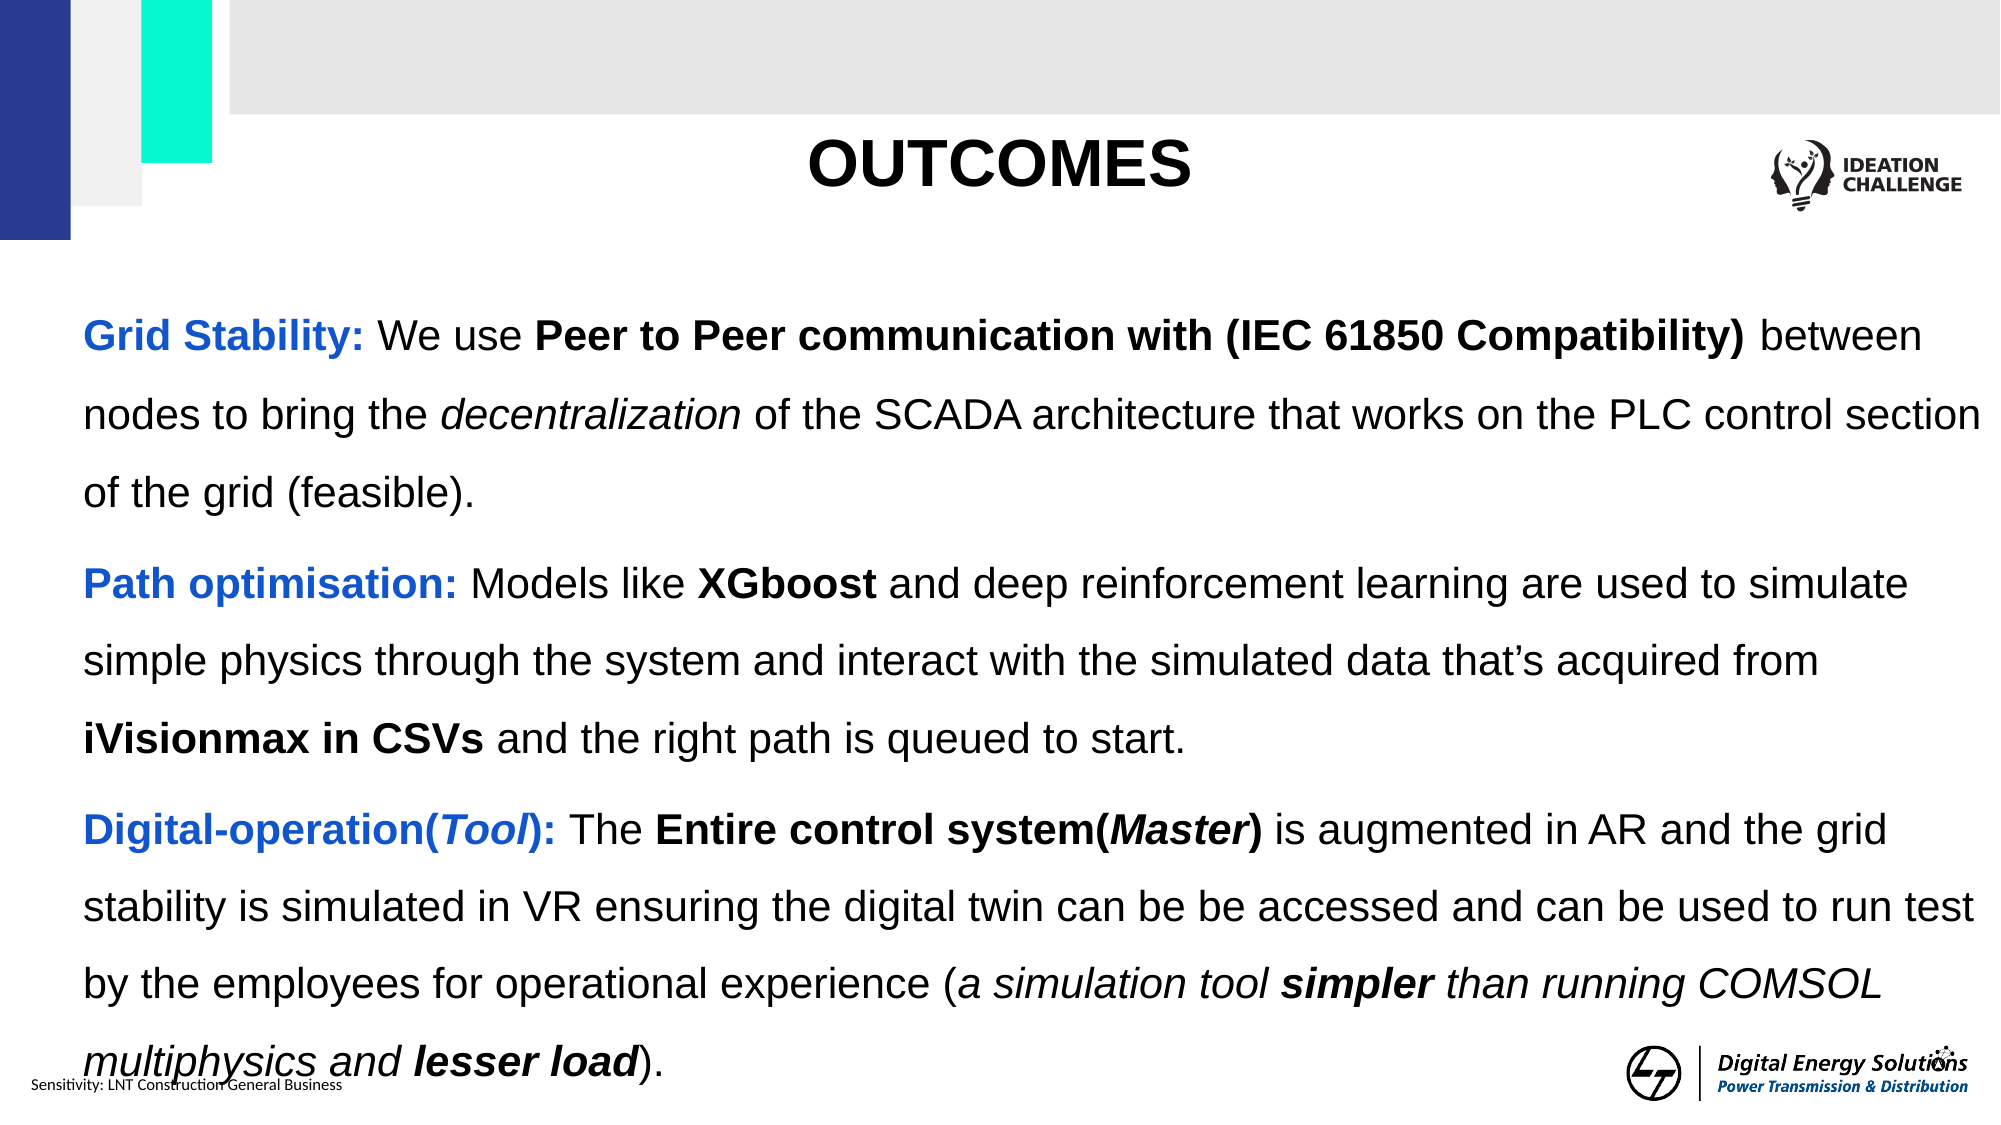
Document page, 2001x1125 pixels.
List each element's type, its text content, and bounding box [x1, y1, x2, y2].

list Grid Stability: We use Peer to Peer communication with (IEC 61850 Compatibility) between nodes to bring the decentralization of the SCADA architecture that works on the PLC control section of the grid (feasible). Path optimisation: Models like XGboost and deep reinforcement learning are used to simulate simple physics through the system and interact with the simulated data that’s acquired from iVisionmax in CSVs and the right path is queued to start. Digital-operation(Tool): The Entire control system(Master) is augmented in AR and the grid stability is simulated in VR ensuring the digital twin can be be accessed and can be used to run test by the employees for operational experience (a simulation tool simpler than running COMSOL multiphysics and lesser load). User friendly: it is feasible and viable for any systems as it’s made by Unity. [68, 259, 2000, 1125]
picture [1772, 131, 1971, 217]
title OUTCOMES [228, 86, 1772, 244]
